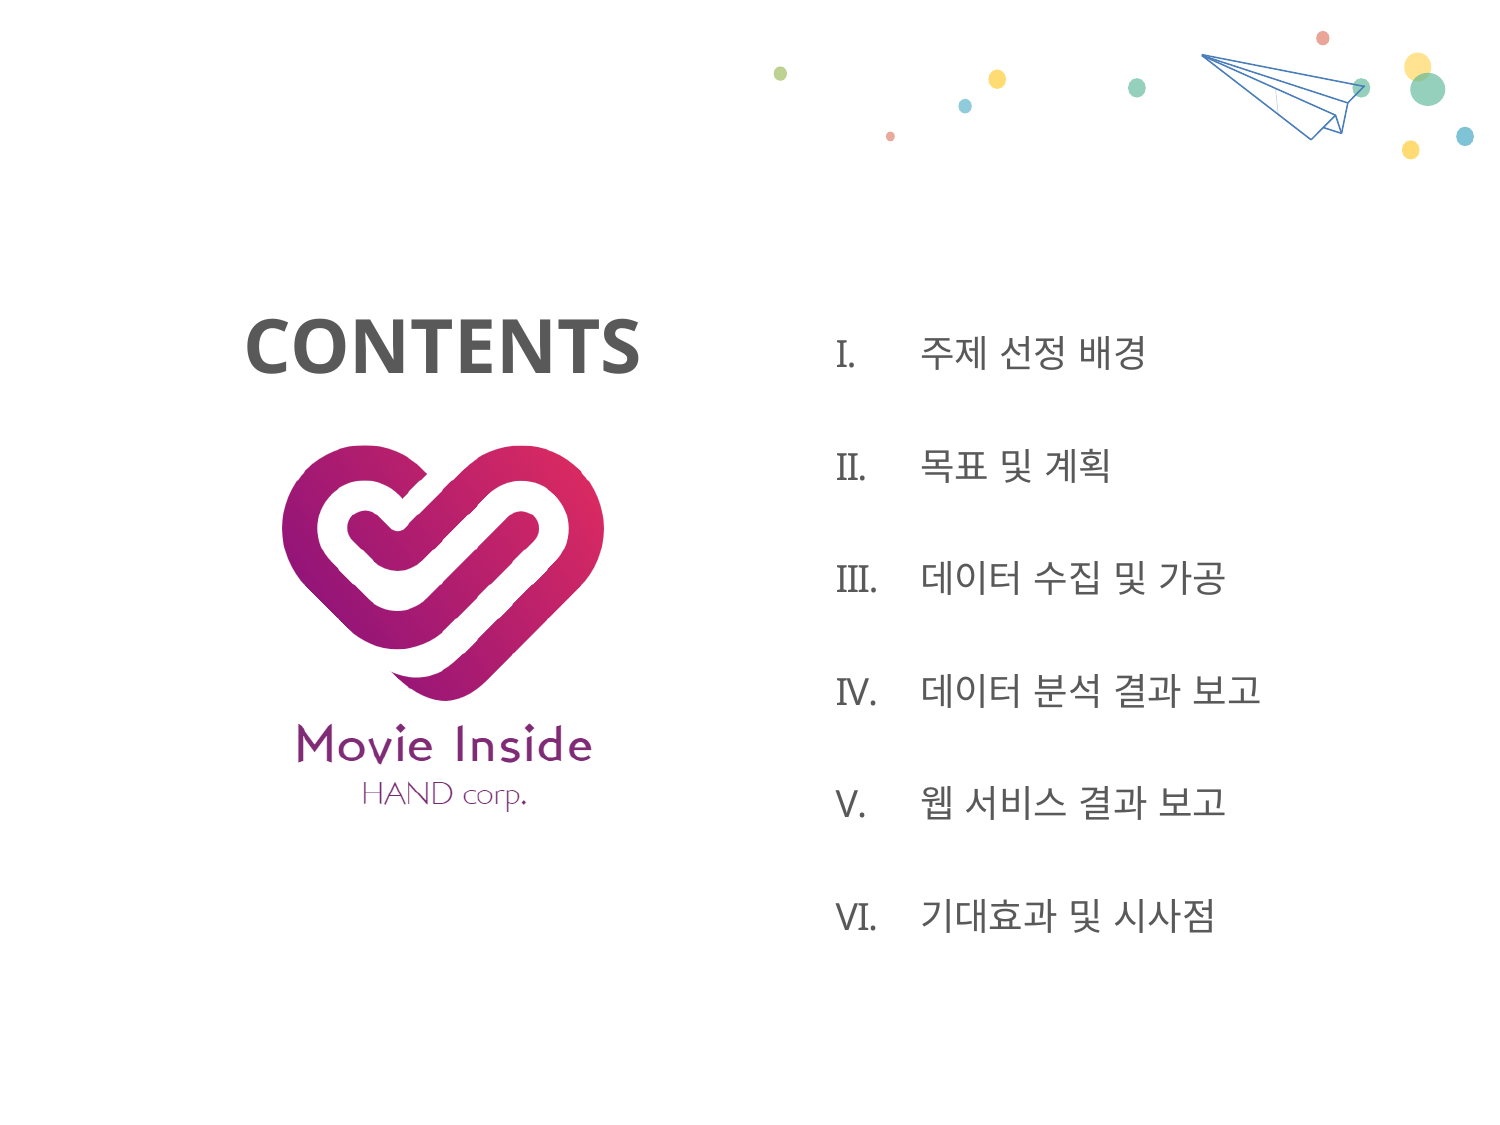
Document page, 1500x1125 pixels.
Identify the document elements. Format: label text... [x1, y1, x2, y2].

picture [259, 420, 627, 819]
text_box 주제 선정 배경 목표 및 계획 데이터 수집 및 가공 데이터 분석 결과 보고 웹 서비스 결과 보고 기대효과 및 시사점 [820, 255, 1400, 946]
text_box CONTENTS [206, 290, 679, 396]
